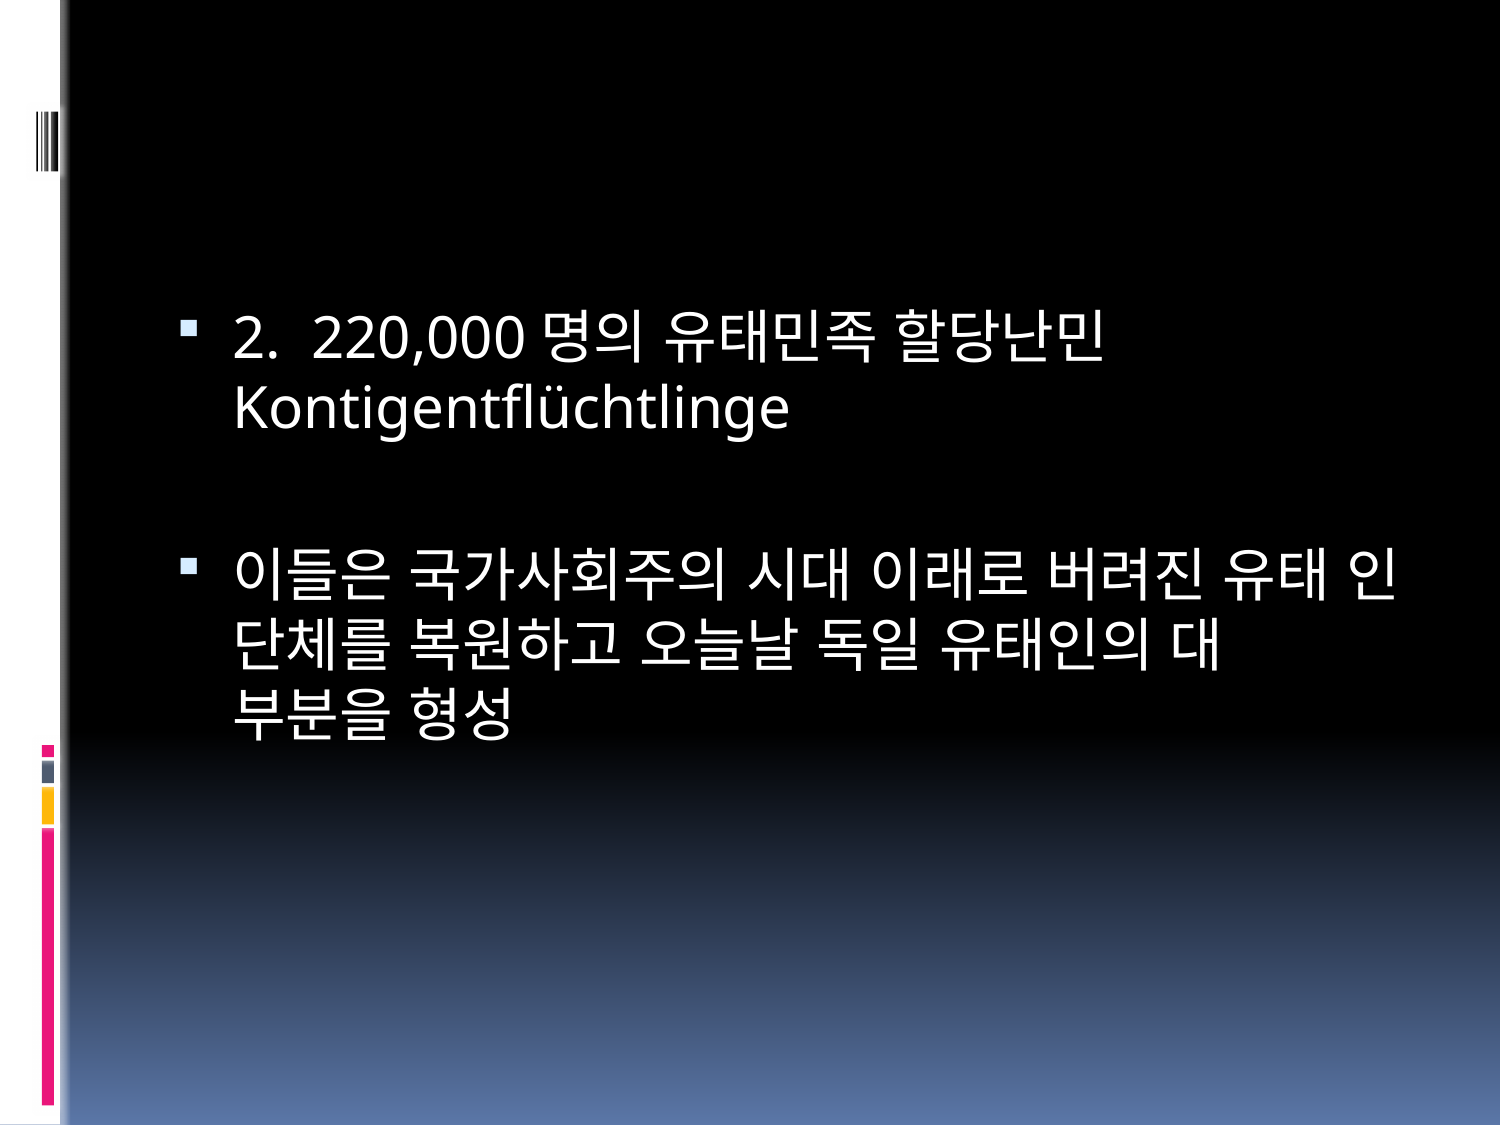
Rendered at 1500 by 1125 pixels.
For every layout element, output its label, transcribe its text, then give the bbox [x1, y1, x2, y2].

list 2. 220,000명의 유태민족 할당난민Kontigentflüchtlinge 이들은 국가사회주의 시대 이래로 버려진 유태 인 단체를 복원하고 오늘날 독일 유태인의 대 부분을 형성 [150, 292, 1425, 1043]
